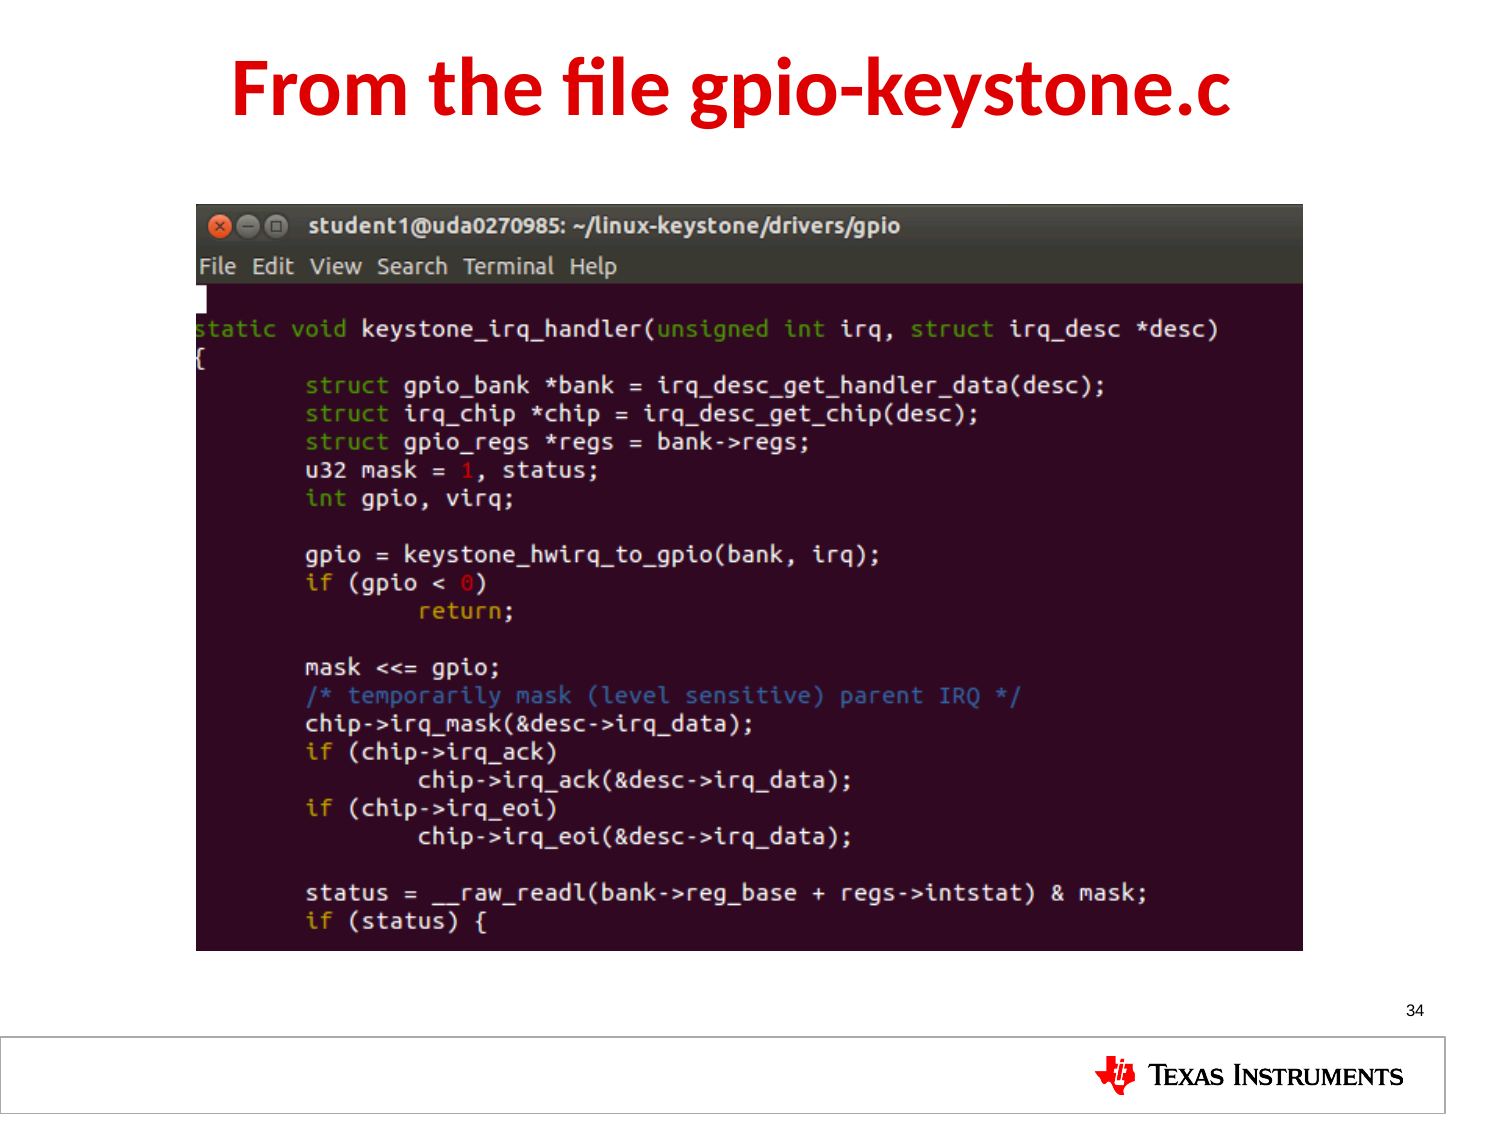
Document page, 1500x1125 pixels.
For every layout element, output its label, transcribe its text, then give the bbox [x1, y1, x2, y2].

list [195, 204, 1303, 951]
title From the file gpio-keystone.c [37, 23, 1426, 158]
picture [1095, 1056, 1403, 1095]
slide_number 34 [1089, 992, 1440, 1027]
